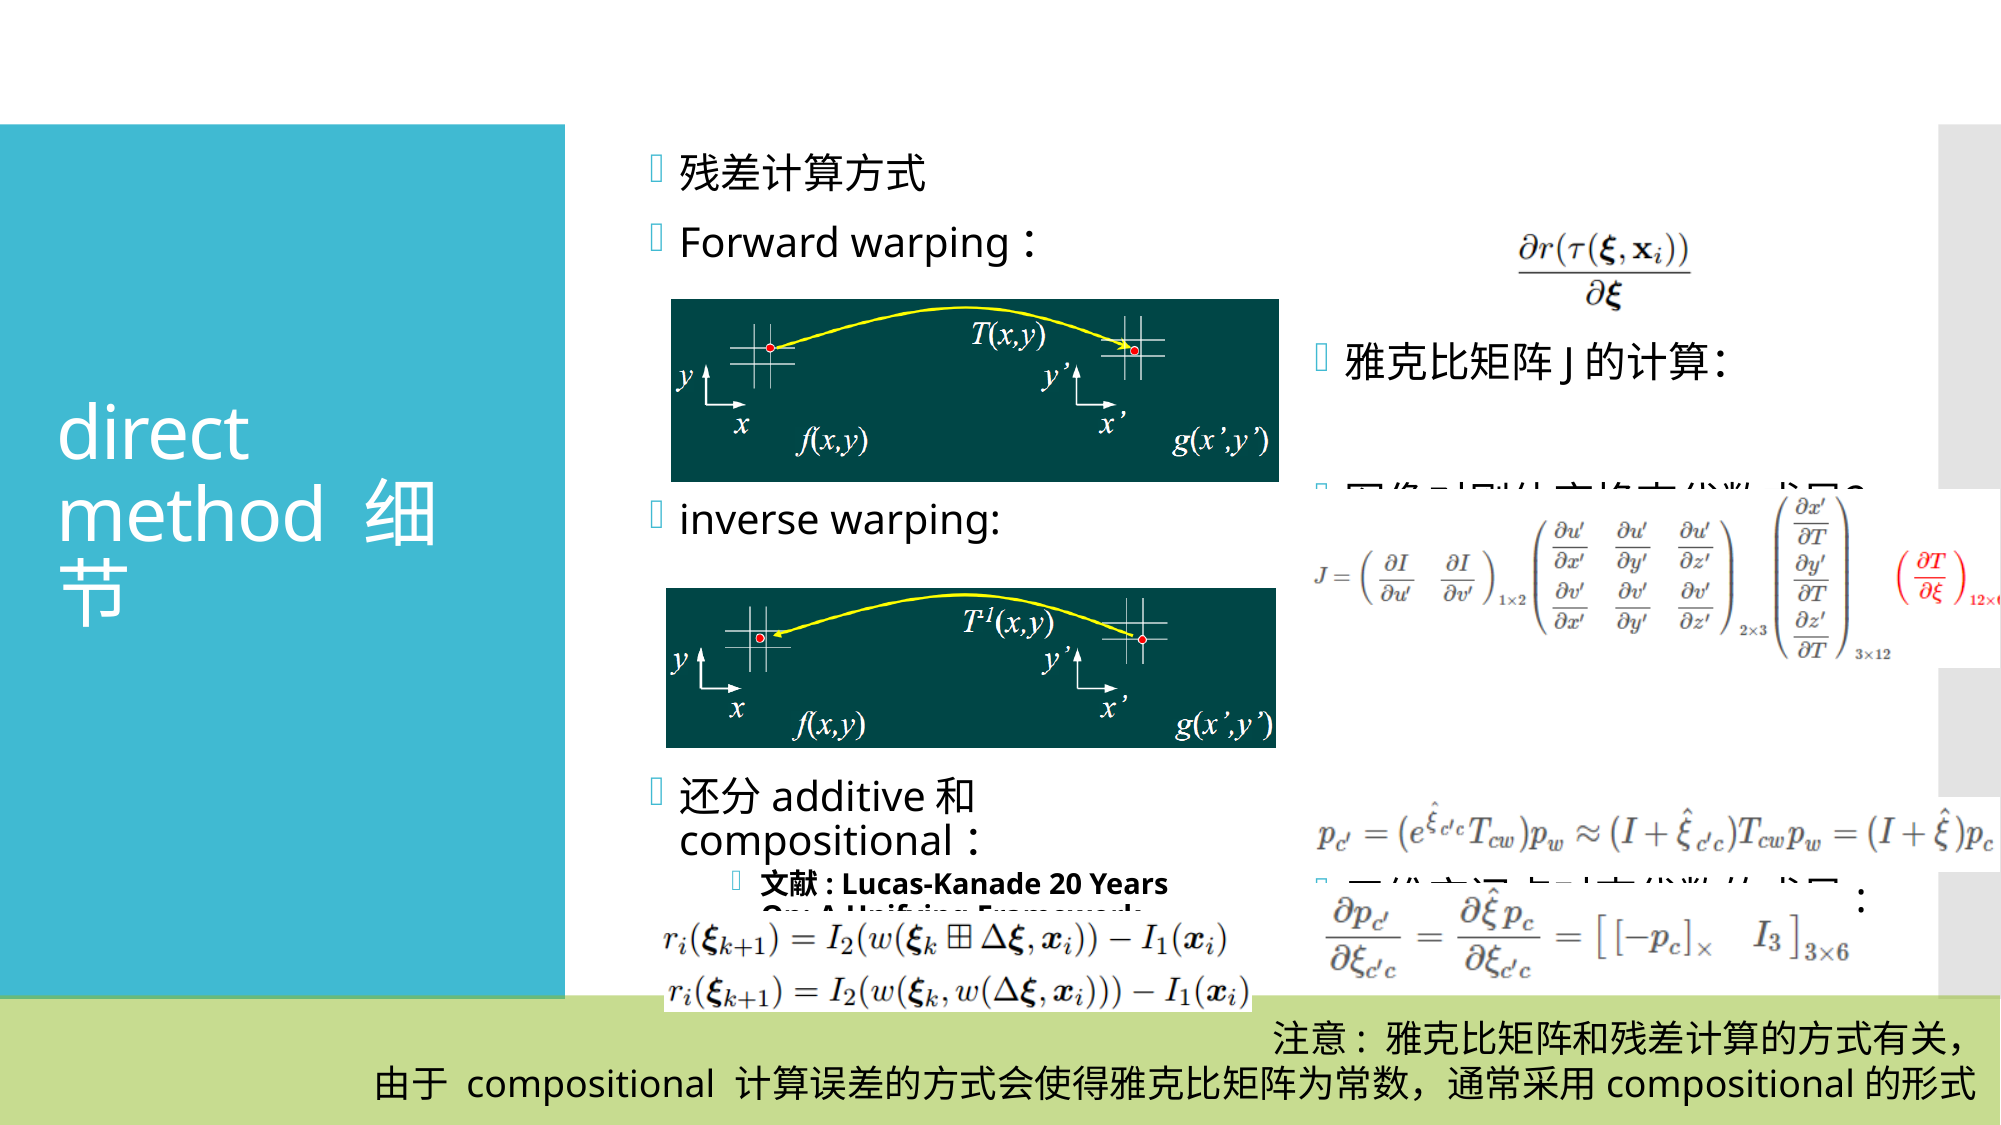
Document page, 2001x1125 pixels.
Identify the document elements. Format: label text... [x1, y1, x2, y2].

picture [1313, 797, 2000, 872]
picture [1315, 883, 1854, 983]
picture [663, 969, 1252, 1012]
list 残差计算方式 Forward warping： inverse warping: 还分additive和compositional： 文献: Lucas-Kanade 20 Years On: A Unifying Framework [634, 142, 1205, 983]
title direct method 细节 [41, 184, 525, 940]
text_box 注意: 雅克比矩阵和残差计算的方式有关， 由于 compositional 计算误差的方式会使得雅克比矩阵为常数，通常采用compositional的形式 [0, 995, 2000, 1125]
picture [666, 588, 1276, 748]
picture [652, 911, 1240, 967]
picture [1510, 224, 1693, 313]
list 雅克比矩阵J的计算： 图像对刚体变换李代数求导？What the ***！ 链式求导，一一攻破： 三维空间点对李代数的求导: [1299, 333, 1870, 489]
picture [670, 299, 1279, 482]
picture [1299, 489, 2000, 668]
list 雅克比矩阵J的计算： 图像对刚体变换李代数求导？What the ***！ 链式求导，一一攻破： 三维空间点对李代数的求导: [1299, 668, 1870, 995]
